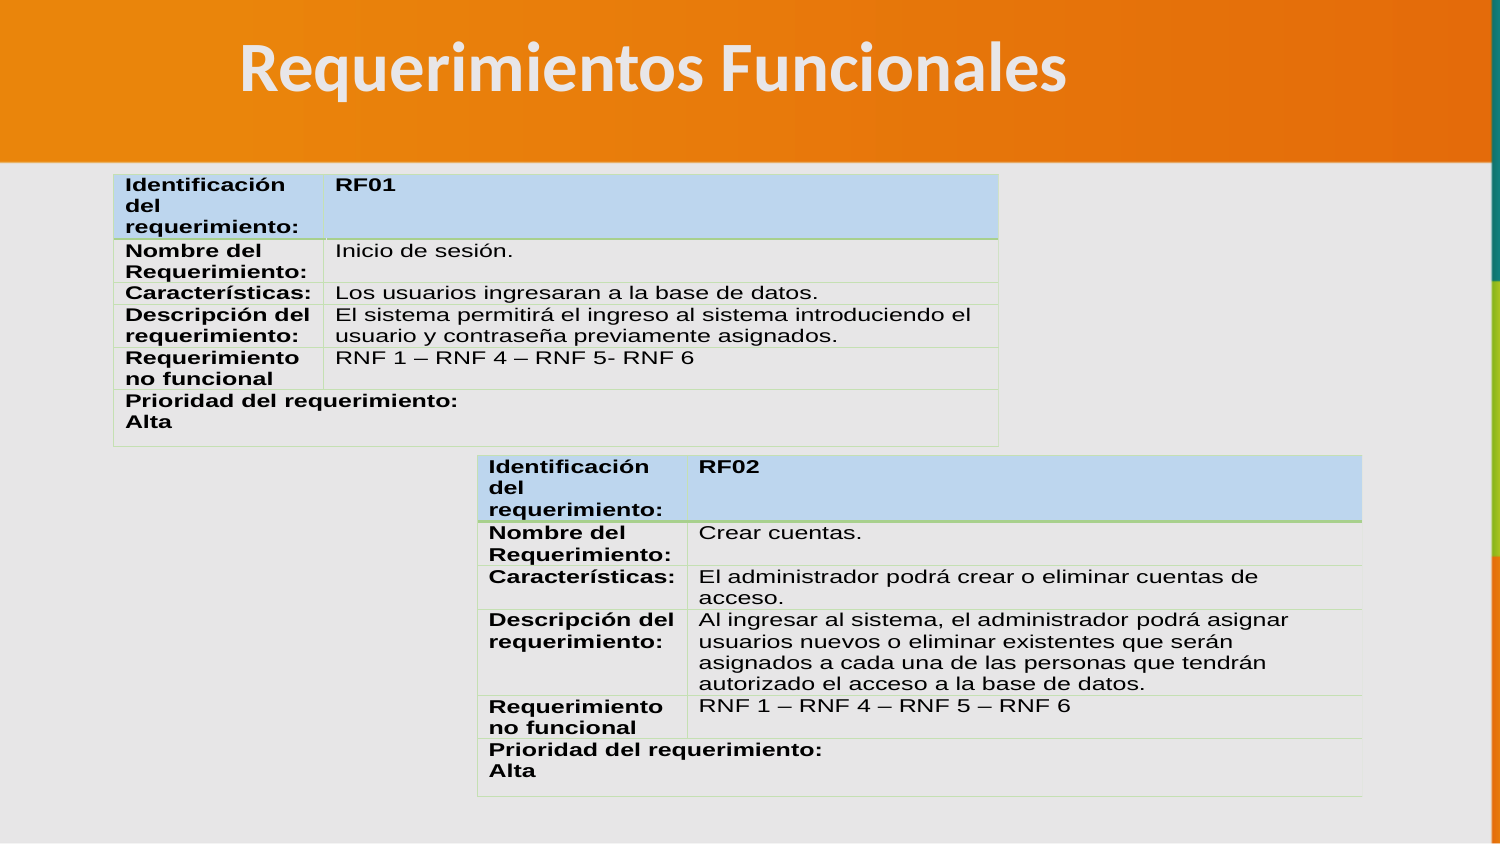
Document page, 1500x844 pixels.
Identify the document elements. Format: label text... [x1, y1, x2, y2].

picture [0, 0, 1500, 844]
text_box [476, 455, 1363, 832]
text_box Requerimientos Funcionales [224, 13, 1493, 146]
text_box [112, 173, 999, 482]
